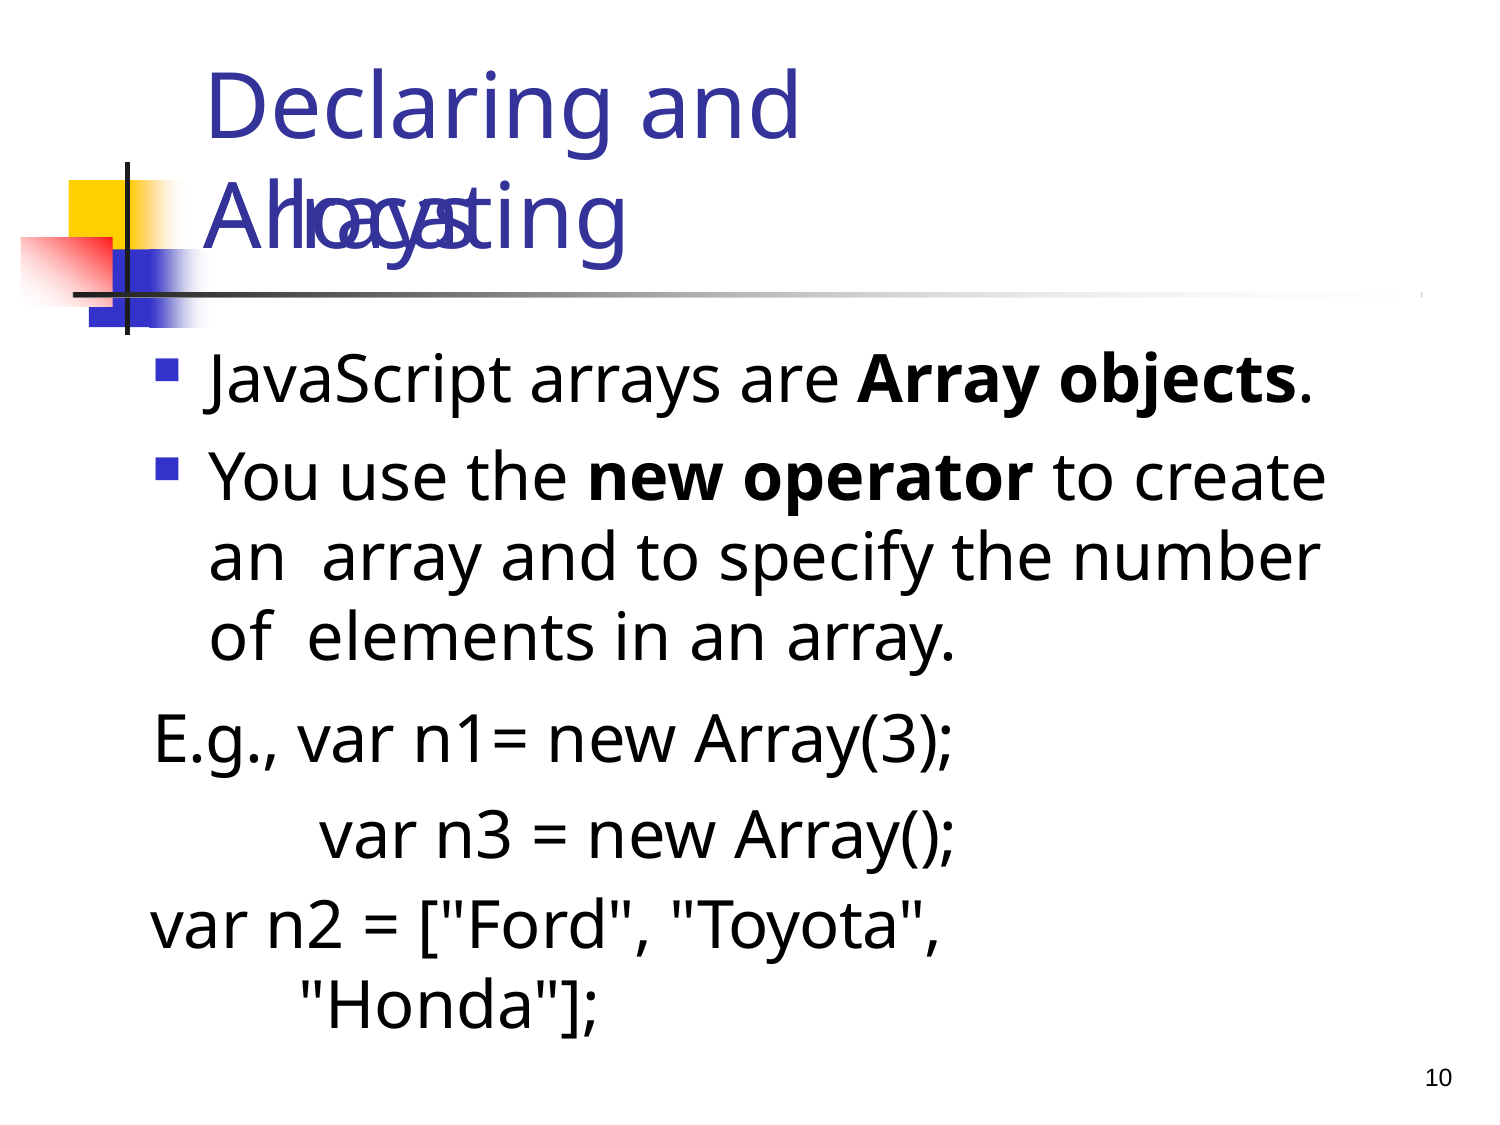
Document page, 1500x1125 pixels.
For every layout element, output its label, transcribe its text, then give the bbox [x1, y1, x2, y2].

title Declaring and Allocating [201, 44, 1182, 154]
text_box 10 [1422, 1059, 1455, 1091]
picture [1409, 292, 1423, 298]
text_box Arrays JavaScript arrays are Array objects. You use the new operator to create an array and to specify the number of elements in an array. E.g., var n1= new Array(3); var n3 = new Array(); var n2 = ["Ford", "Toyota", "Honda"]; [150, 154, 1409, 1042]
picture [20, 180, 150, 328]
